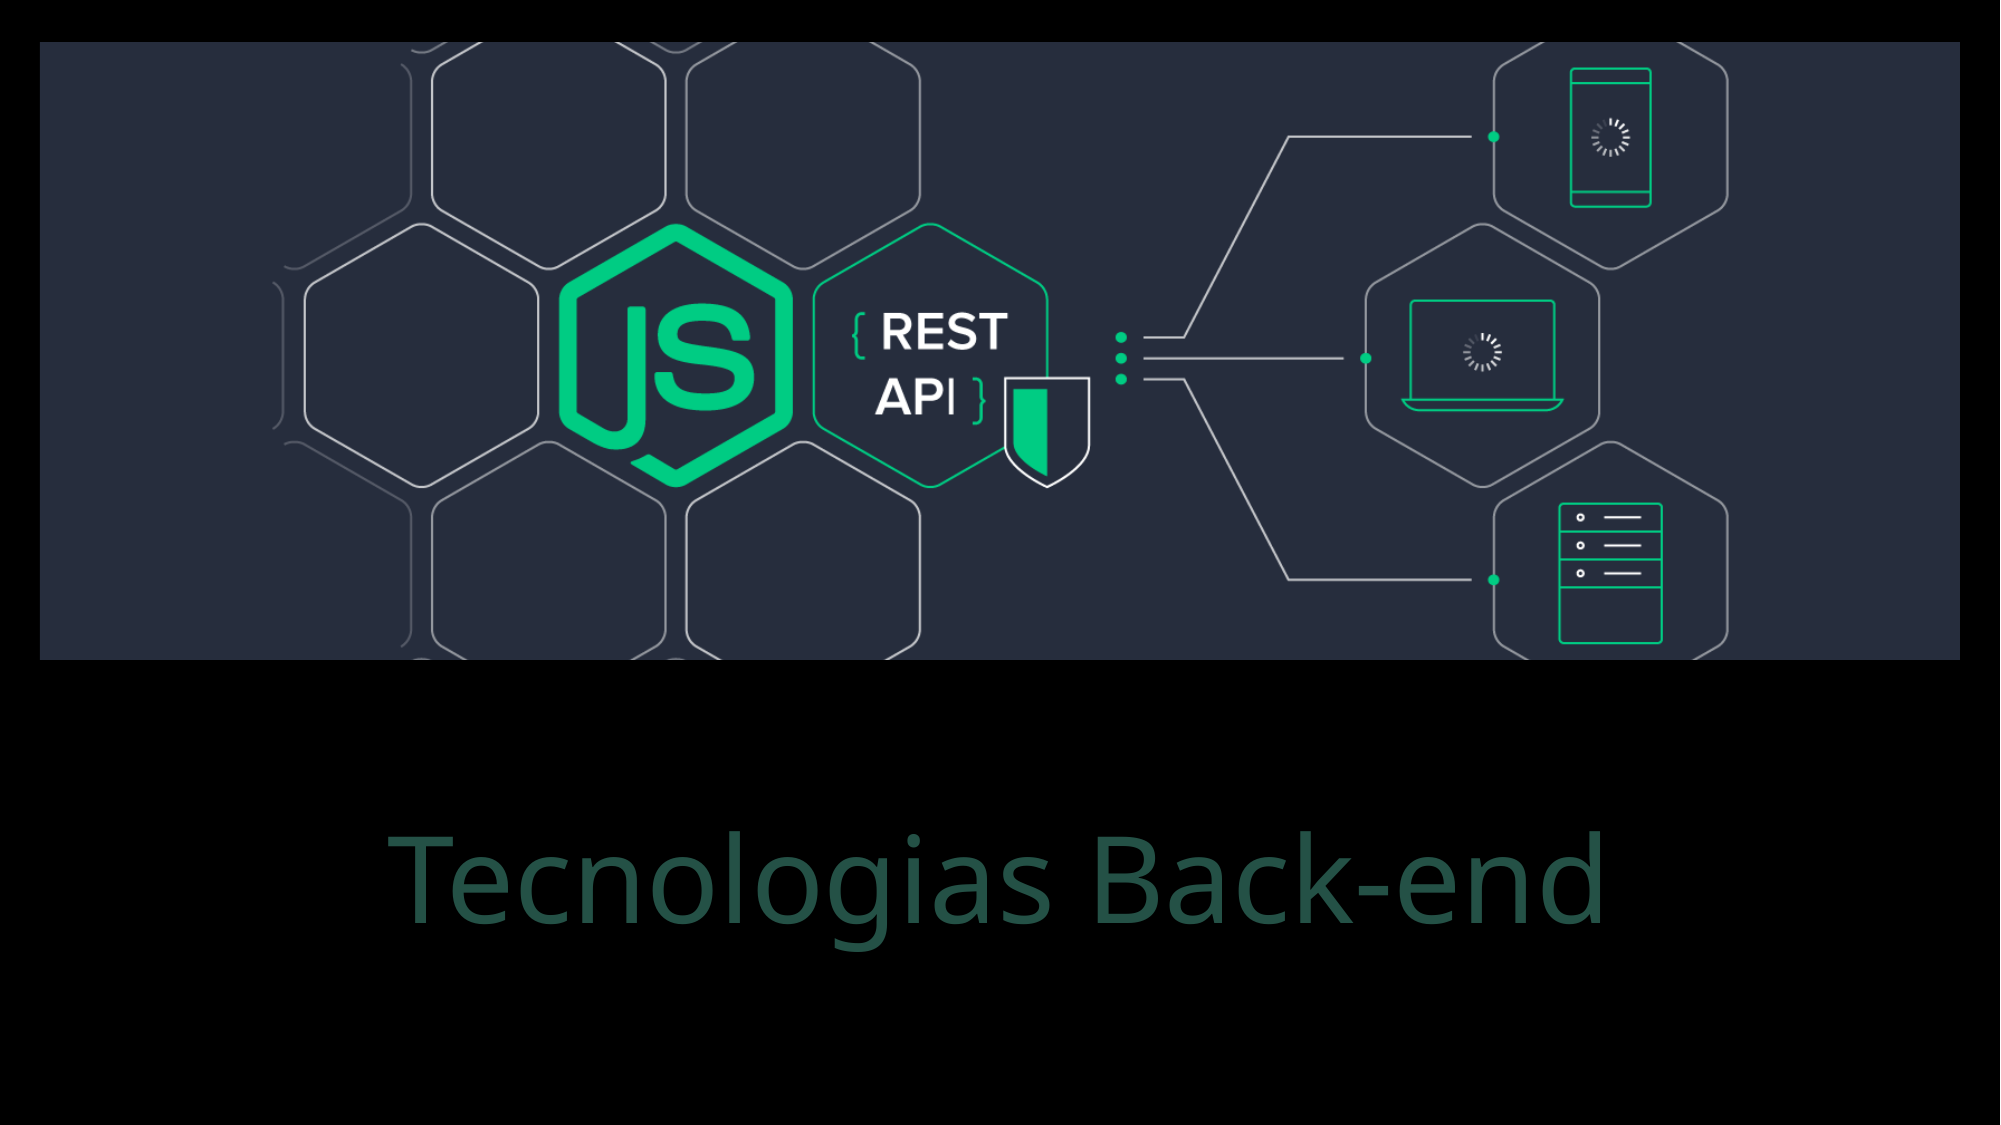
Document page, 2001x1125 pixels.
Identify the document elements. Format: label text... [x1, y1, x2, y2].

picture [39, 41, 1961, 660]
text_box Tecnologias Back-end [182, 701, 1817, 958]
